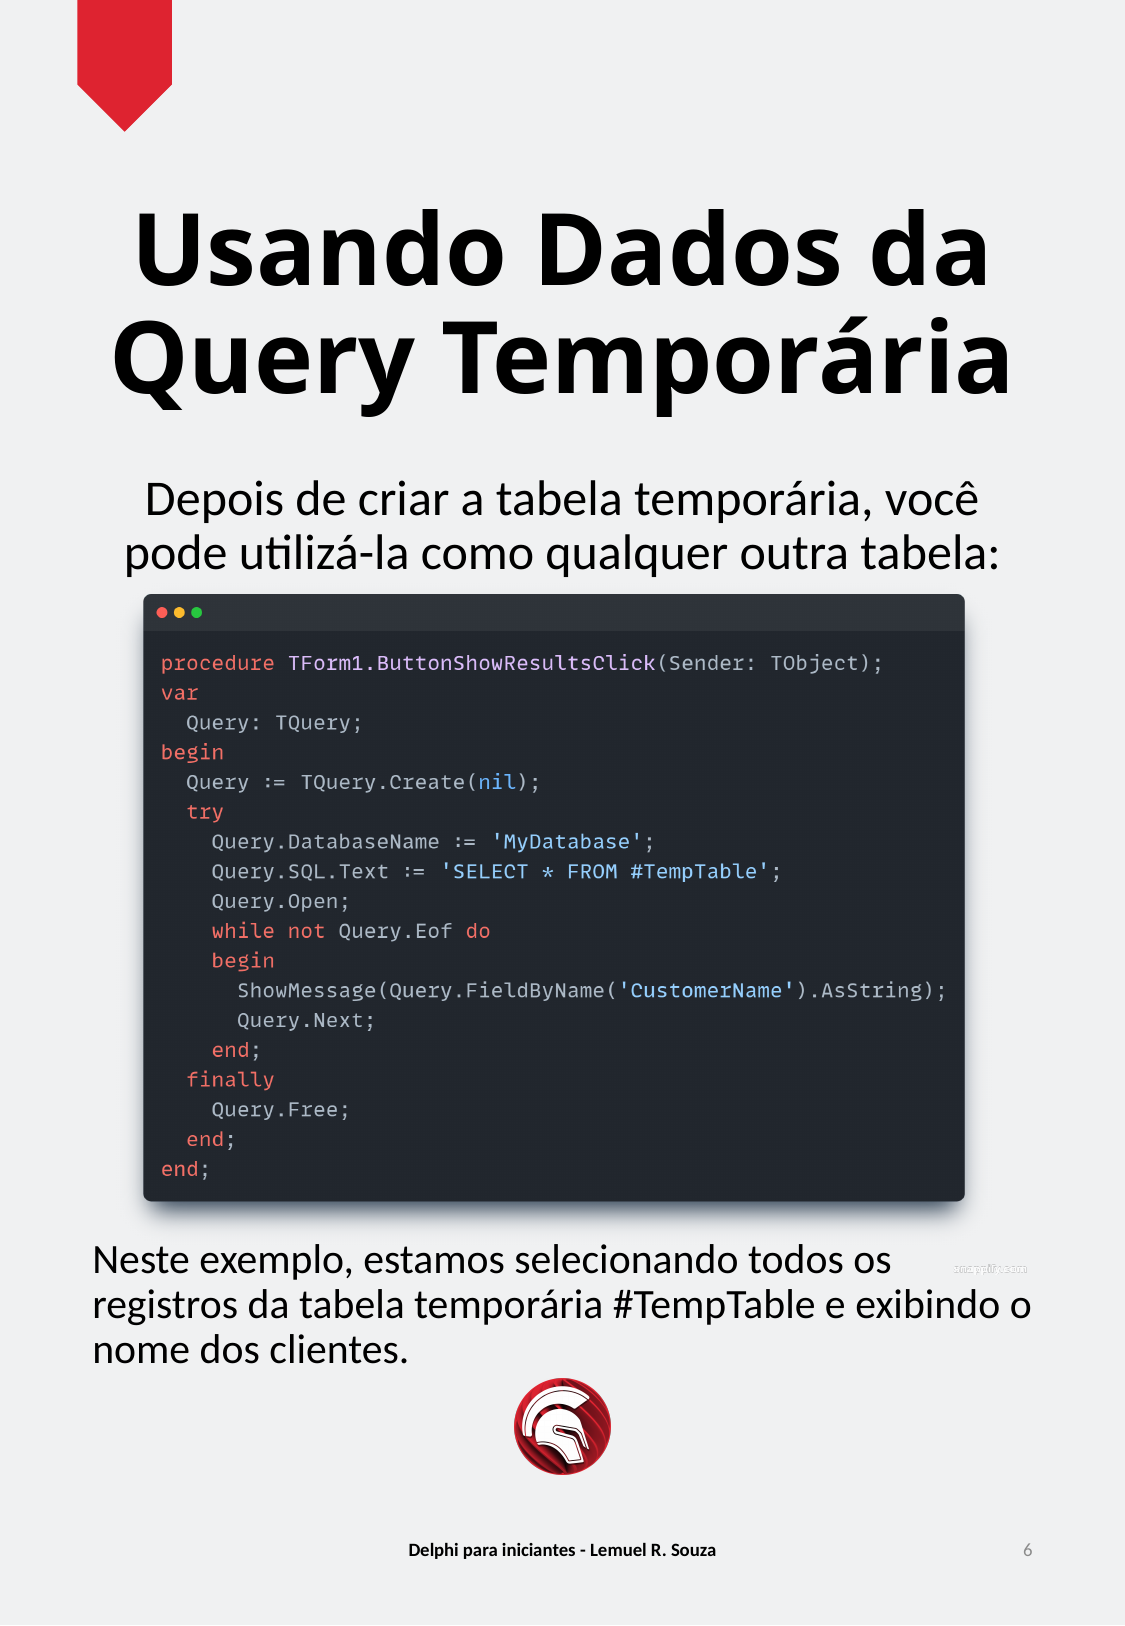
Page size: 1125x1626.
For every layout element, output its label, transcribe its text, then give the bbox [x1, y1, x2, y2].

slide_number 6 [794, 1506, 1048, 1593]
footer Delphi para iniciantes - Lemuel R. Souza [372, 1506, 753, 1593]
text_box [76, 0, 173, 134]
picture [77, 510, 1031, 1284]
list Depois de criar a tabela temporária, você pode utilizá-la como qualquer outra tabela: [77, 464, 1048, 658]
text_box Neste exemplo, estamos selecionando todos os registros da tabela temporária #TempTable e exibindo o nome dos clientes. [77, 1230, 1048, 1391]
title Usando Dados da Query Temporária [77, 150, 1048, 464]
picture [514, 1378, 611, 1475]
